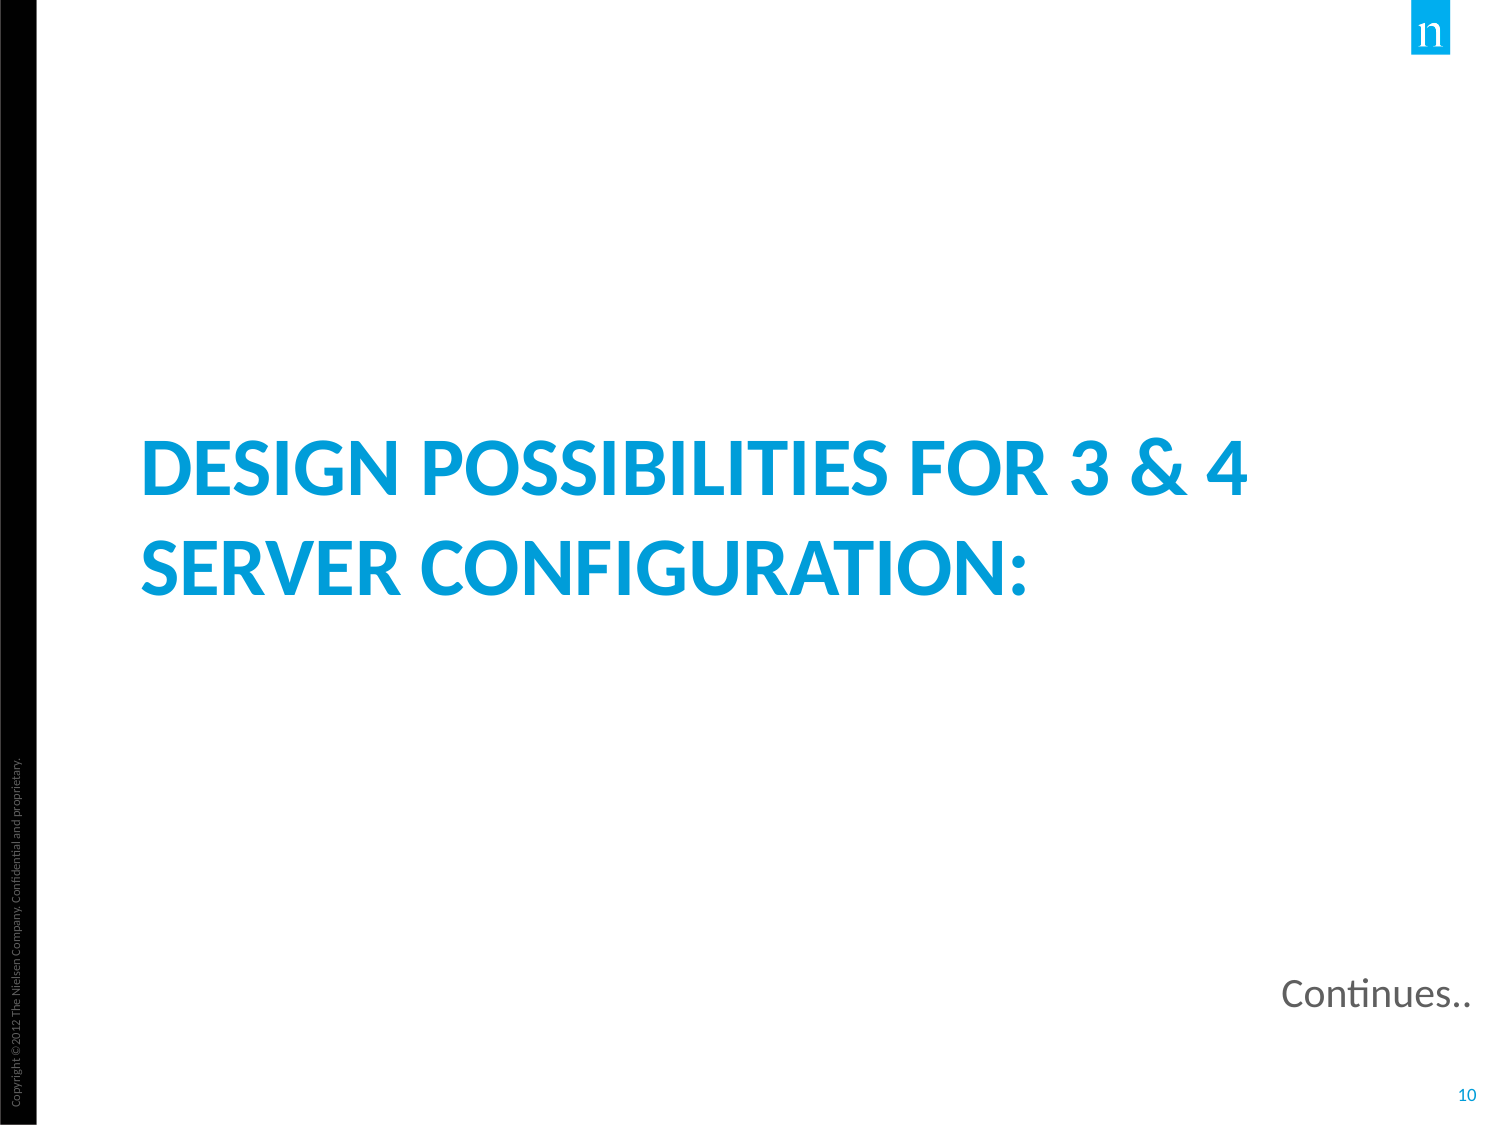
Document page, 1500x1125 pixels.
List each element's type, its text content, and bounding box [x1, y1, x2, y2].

picture [0, 0, 1500, 1125]
title Design Possibilities for 3 & 4 server configuration: [125, 412, 1400, 636]
picture [1432, 24, 1439, 46]
list Continues.. [212, 975, 1488, 1023]
